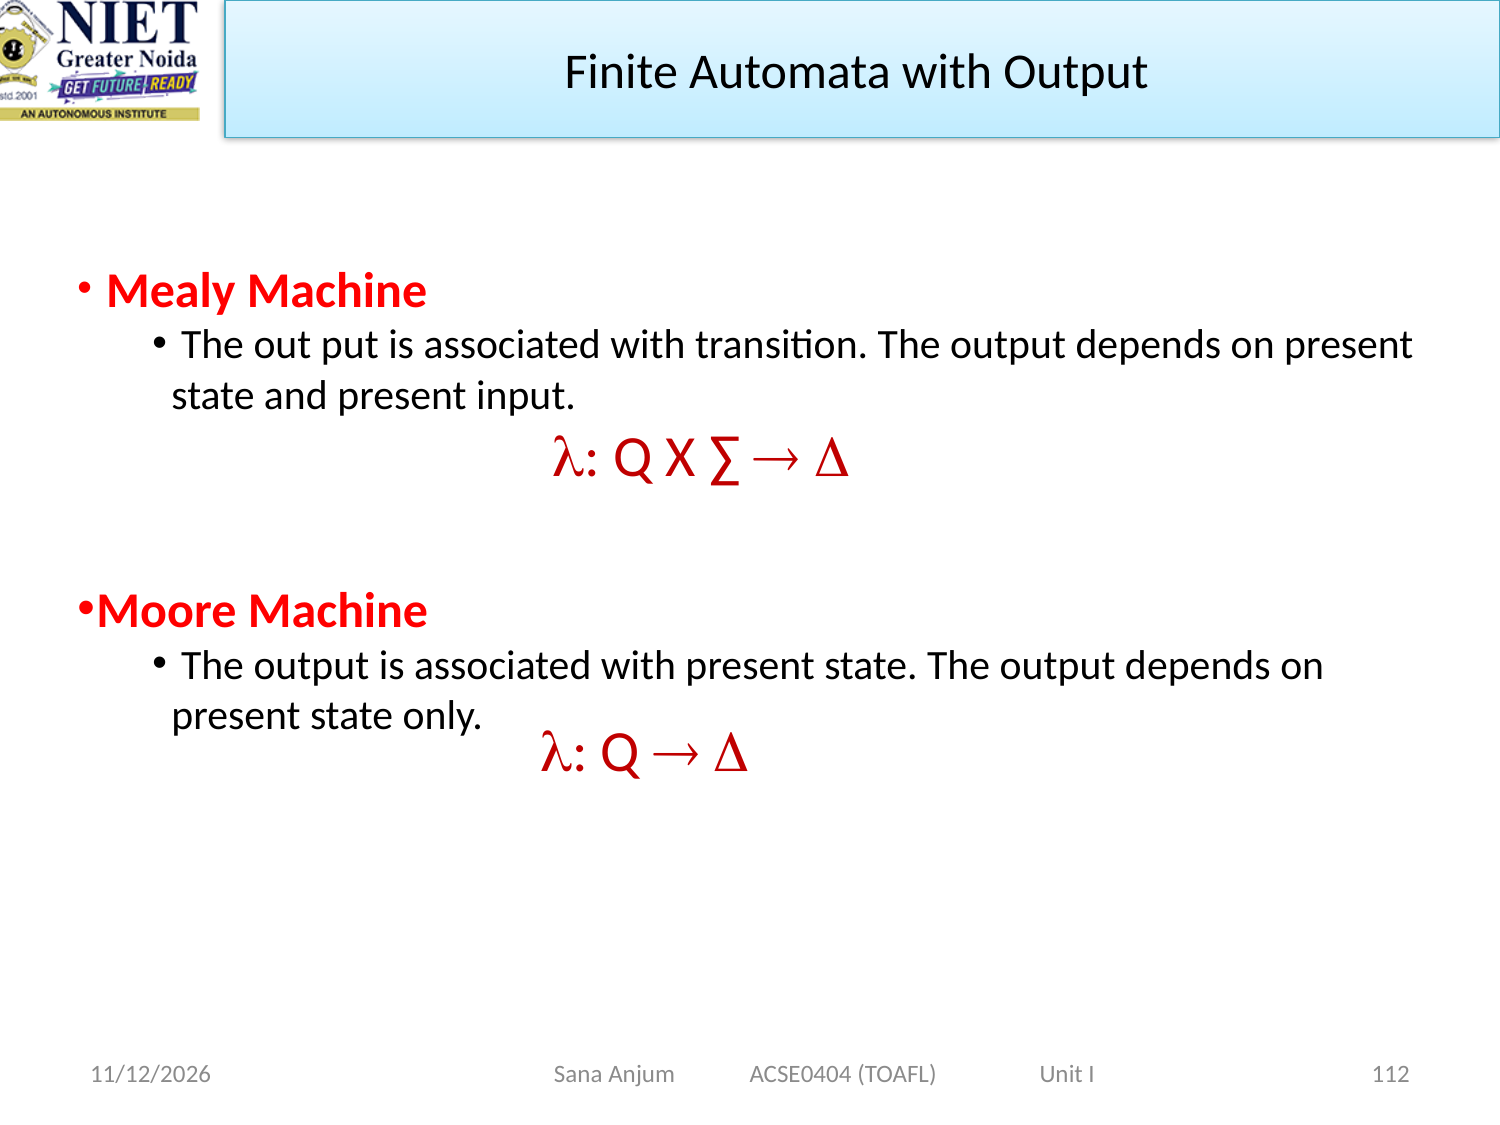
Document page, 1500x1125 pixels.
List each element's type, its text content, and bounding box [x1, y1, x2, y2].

footer Sana Anjum ACSE0404 (TOAFL) Unit I [412, 1042, 1238, 1103]
table_header : Q X ∑   [538, 426, 899, 624]
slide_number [75, 1042, 412, 1103]
text_box Finite Automata with Output [224, 0, 1500, 138]
picture [0, 0, 200, 121]
slide_number 112 [1238, 1042, 1425, 1103]
table_header : Q   [526, 721, 887, 849]
text_box Mealy Machine The out put is associated with transition. The output depends on present state and present input. Moore Machine The output is associated with present state. The output depends on present state only. [62, 199, 1463, 895]
